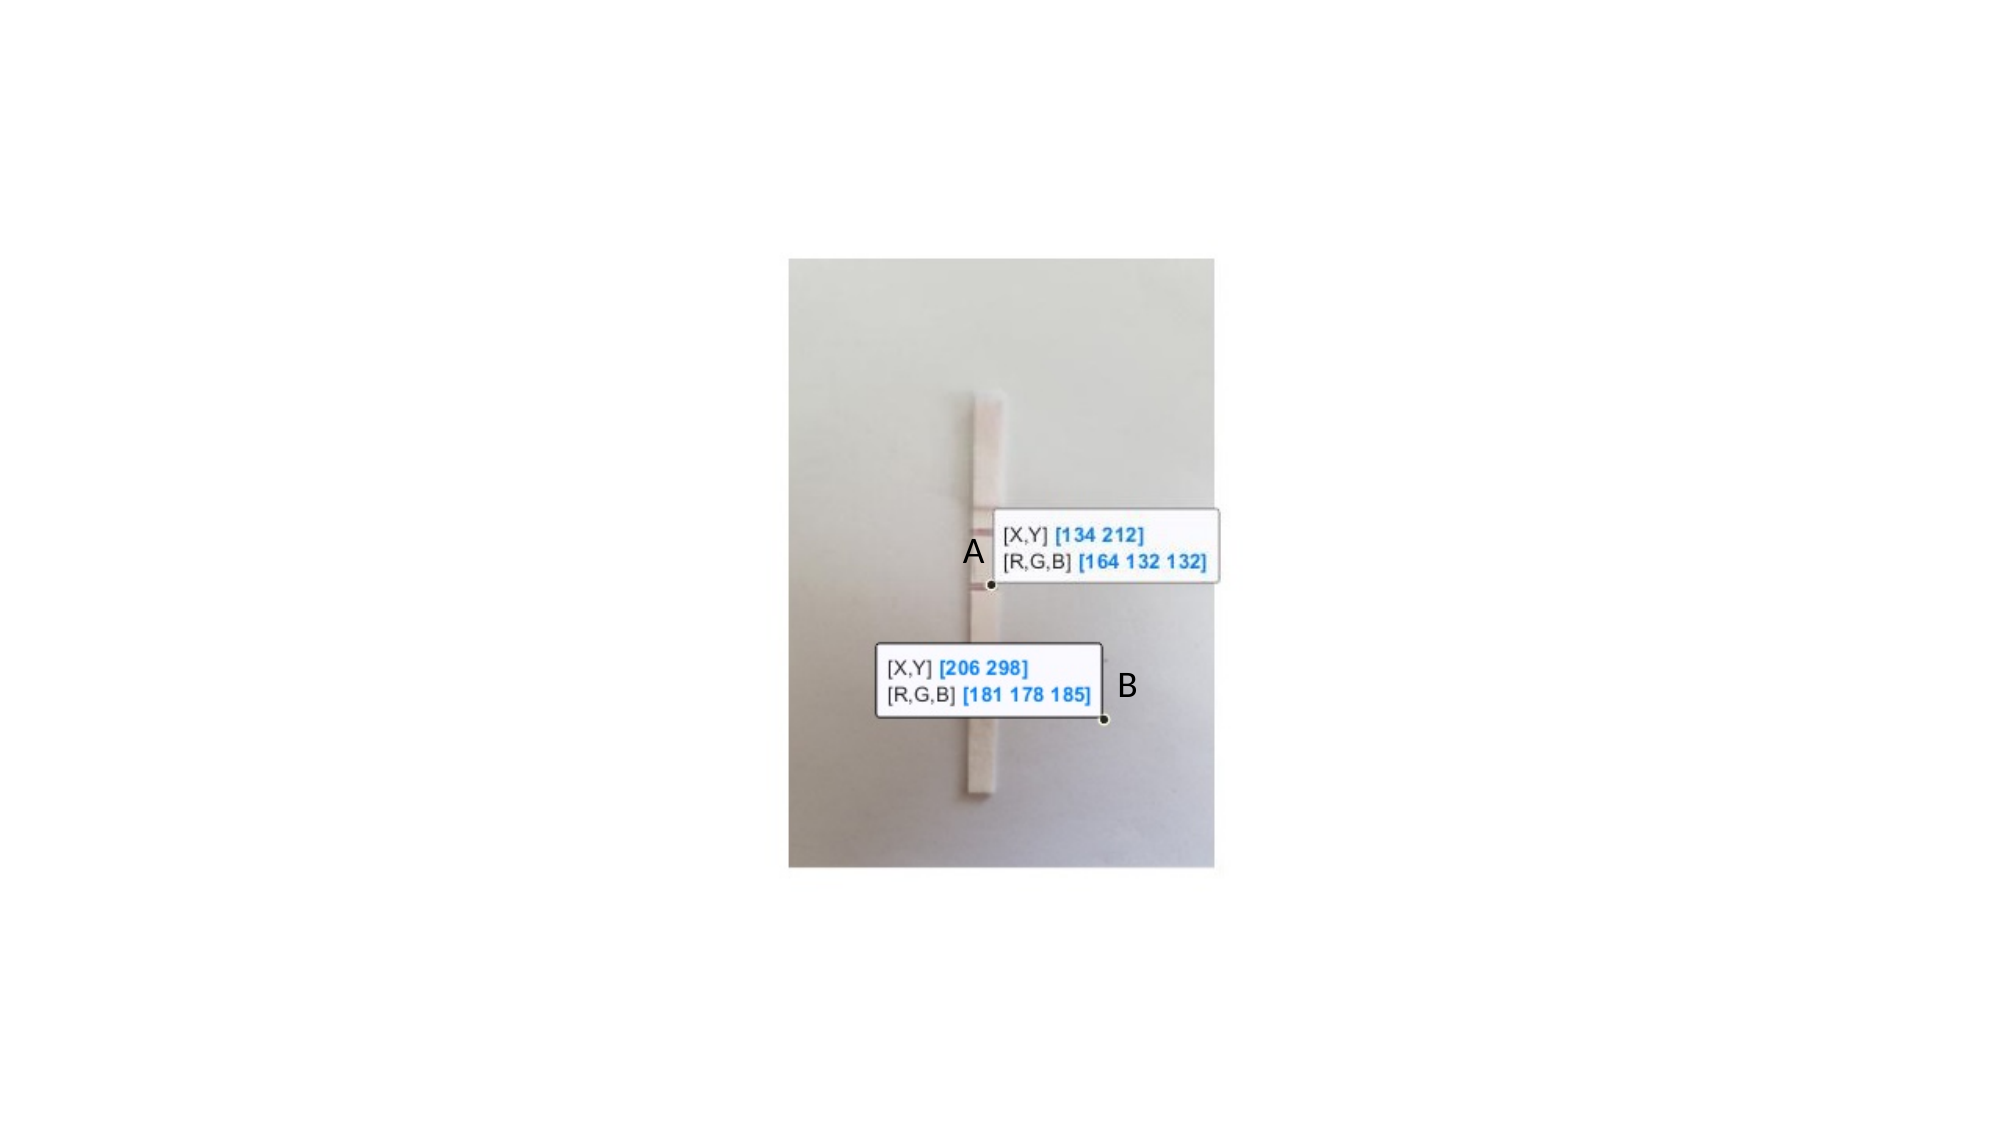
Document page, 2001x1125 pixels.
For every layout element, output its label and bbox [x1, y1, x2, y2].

picture [742, 215, 1258, 910]
